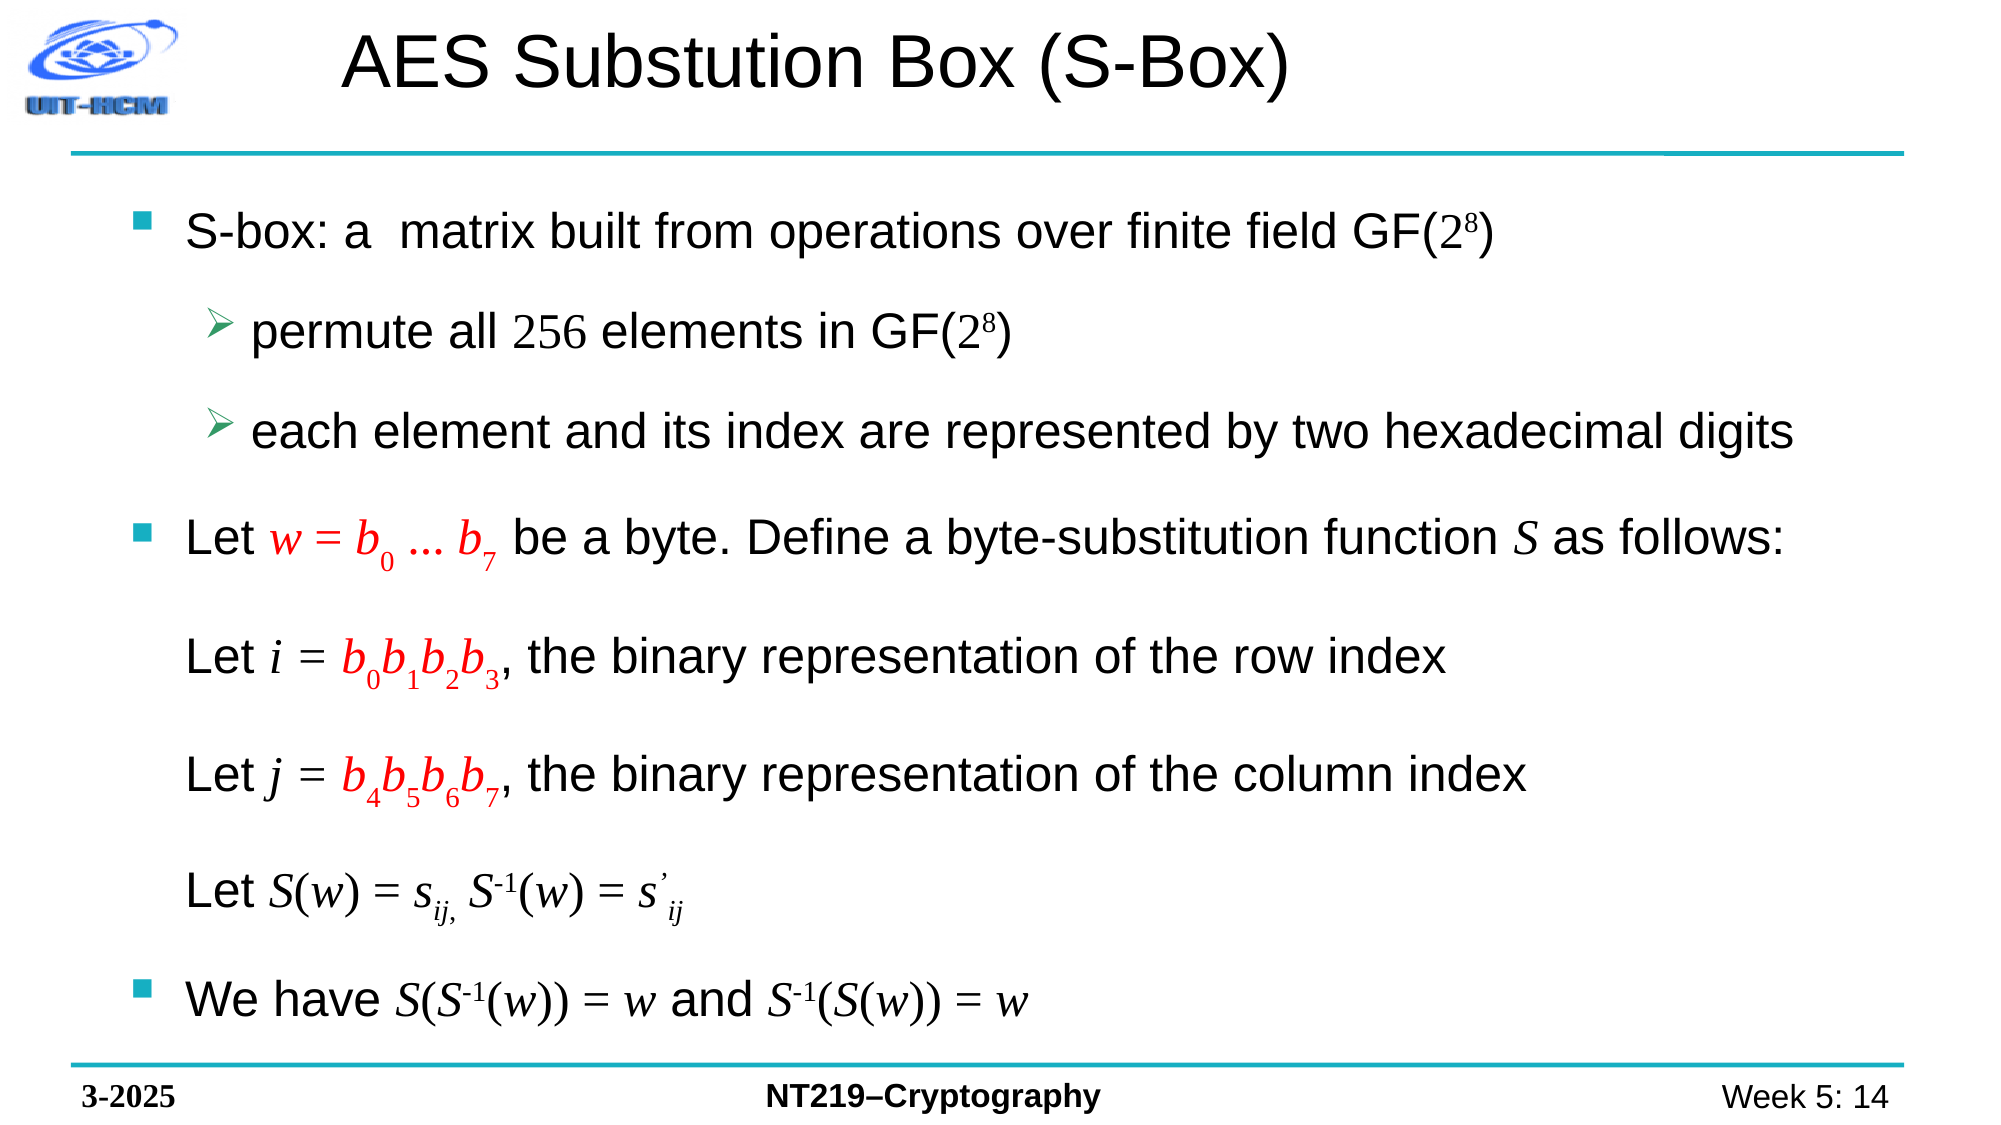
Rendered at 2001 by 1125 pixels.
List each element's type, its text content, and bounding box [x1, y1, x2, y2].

picture [7, 8, 197, 125]
title AES Substution Box (S-Box) [326, 0, 1565, 119]
